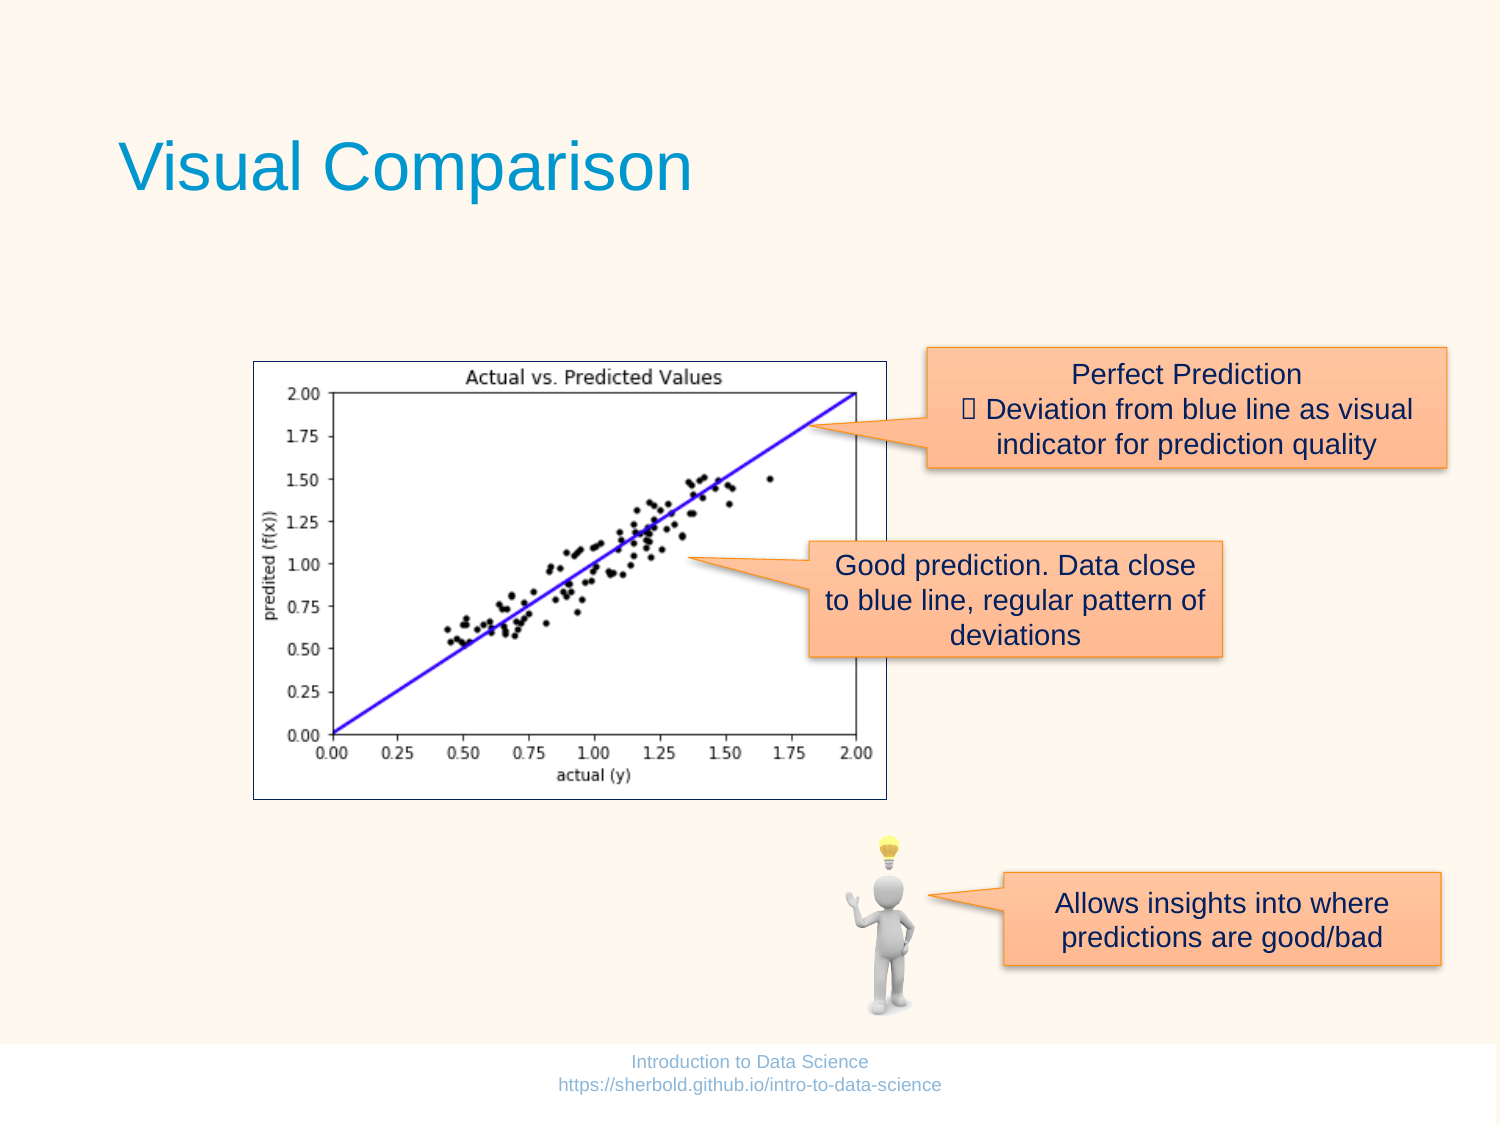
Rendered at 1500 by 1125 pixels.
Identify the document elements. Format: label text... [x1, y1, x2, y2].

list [253, 361, 887, 800]
text_box Allows insights into where predictions are good/bad [991, 871, 1442, 966]
text_box Perfect Prediction  Deviation from blue line as visual indicator for prediction quality [891, 346, 1448, 469]
footer Introduction to Data Science https://sherbold.github.io/intro-to-data-science [496, 1042, 1004, 1103]
picture [788, 827, 986, 1025]
text_box Good prediction. Data close to blue line, regular pattern of deviations [891, 540, 1224, 658]
title Visual Comparison [103, 59, 1397, 278]
